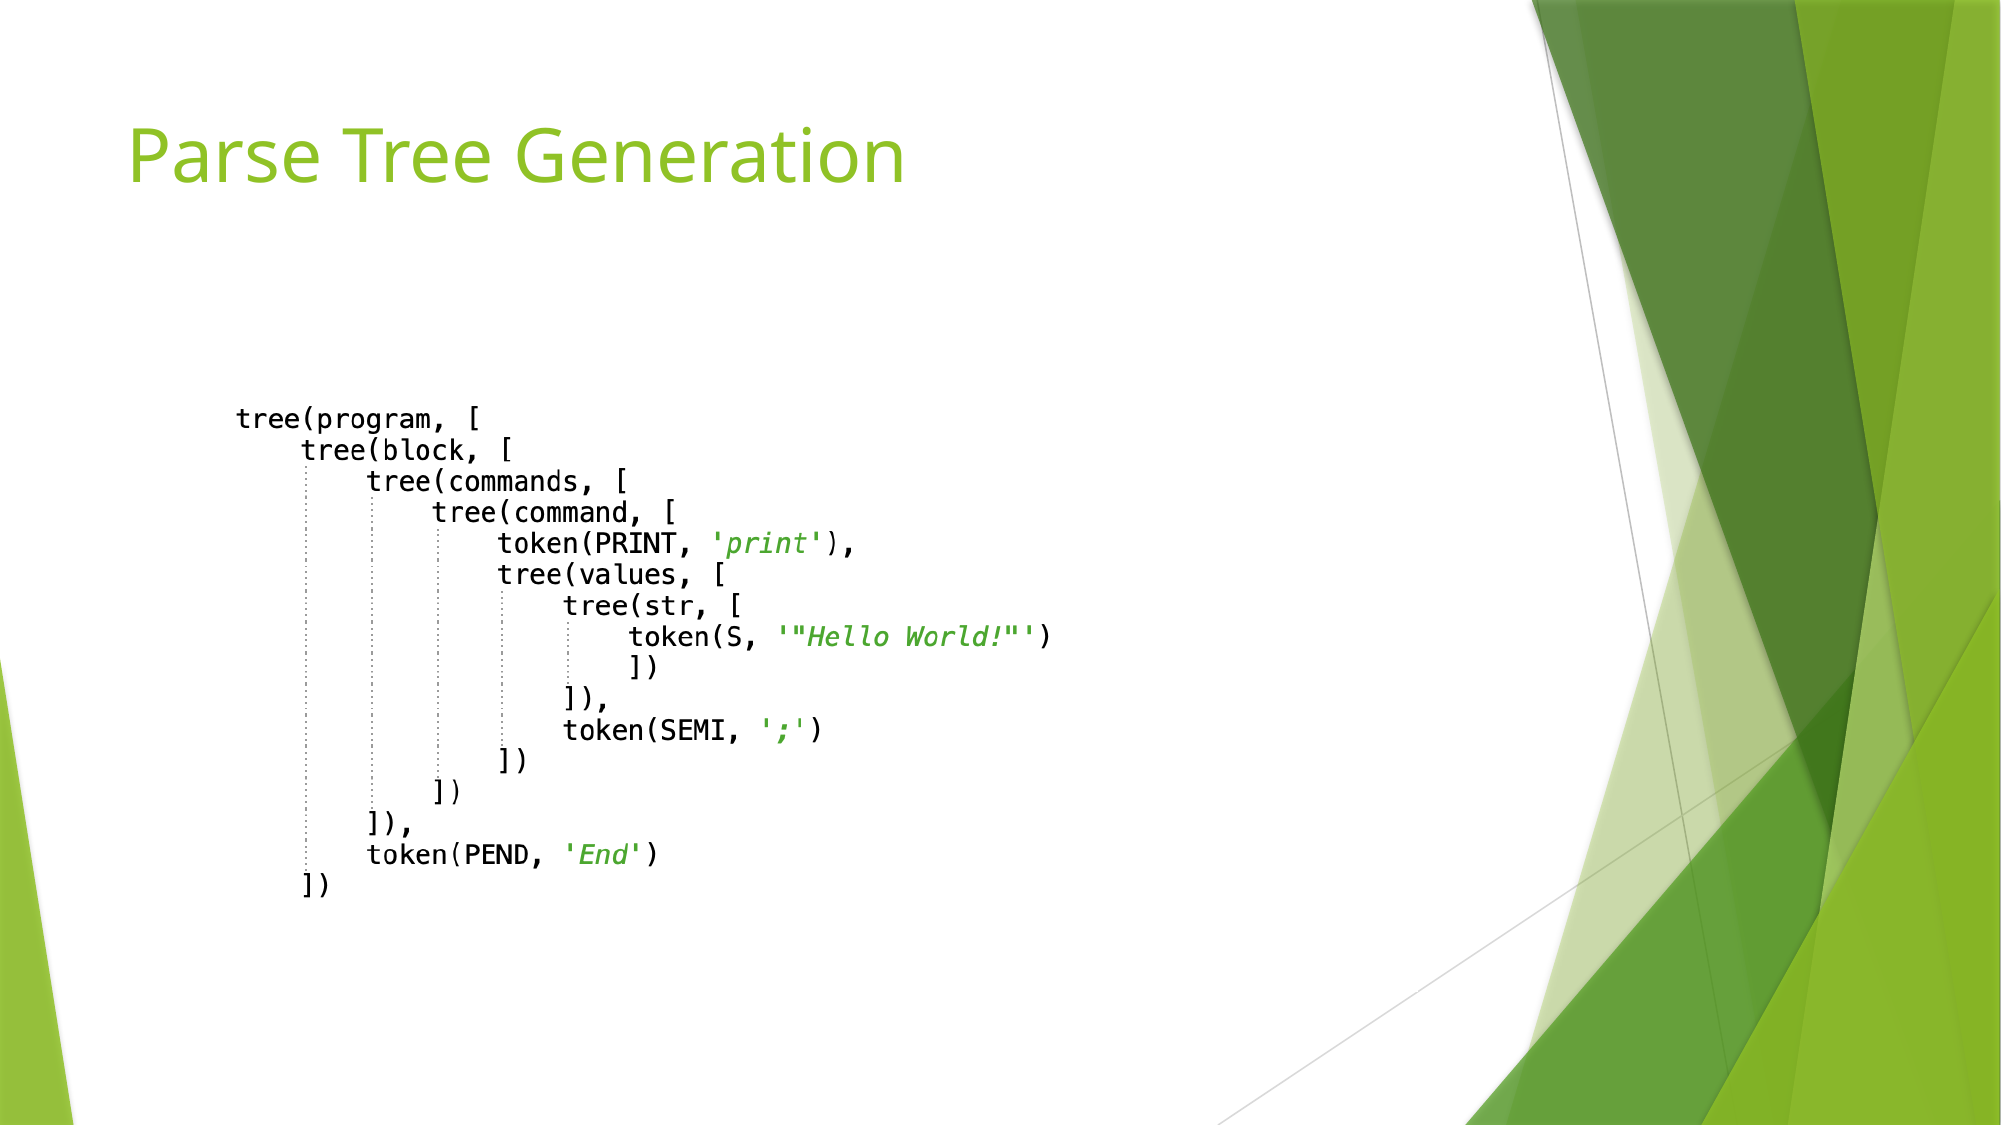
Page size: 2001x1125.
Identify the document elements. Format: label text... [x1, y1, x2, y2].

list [214, 353, 1418, 992]
title Parse Tree Generation [111, 99, 1522, 317]
